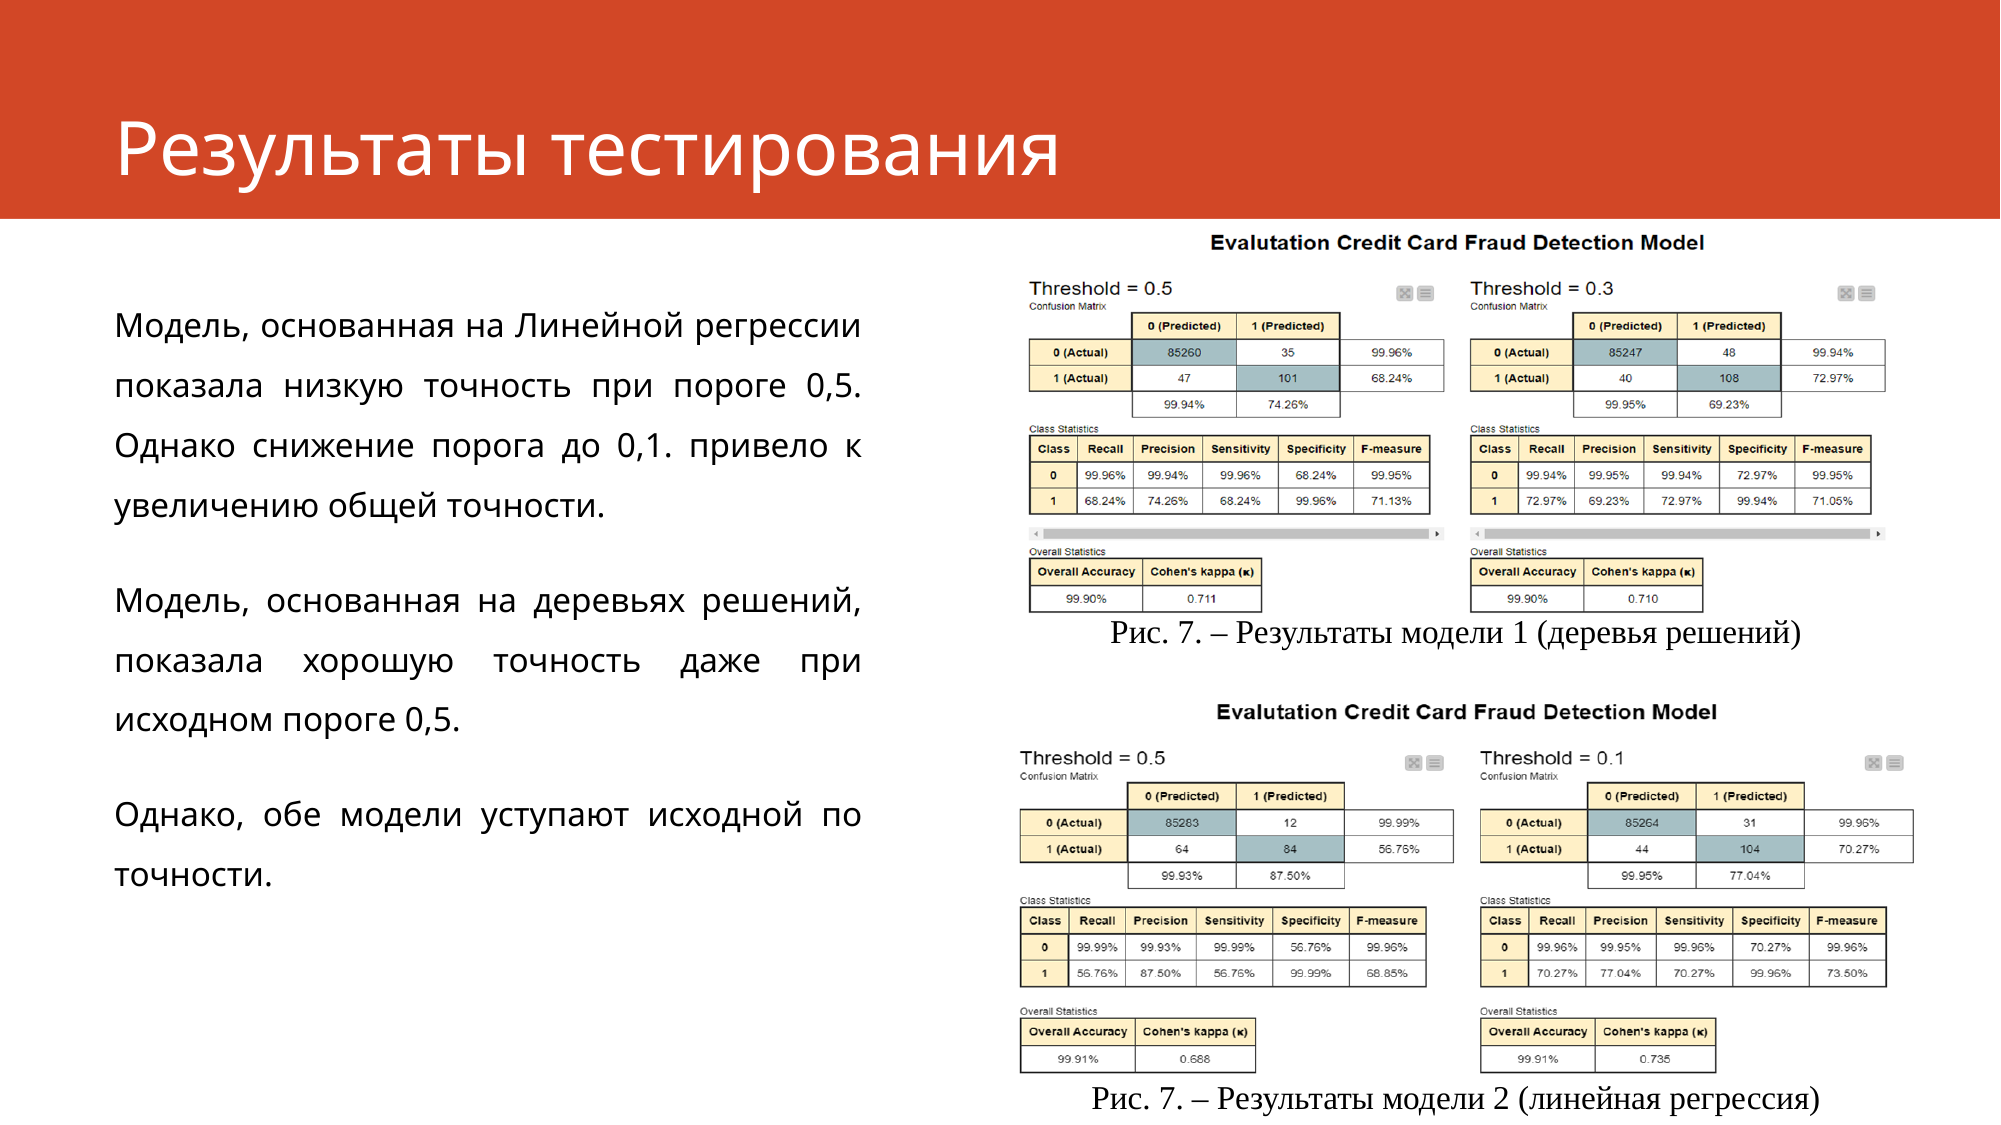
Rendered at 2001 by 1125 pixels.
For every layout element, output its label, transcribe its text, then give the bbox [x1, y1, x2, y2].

picture [990, 220, 1923, 645]
text_box Рис. 7. – Результаты модели 1 (деревья решений) [1095, 645, 1818, 657]
title Результаты тестирования [99, 0, 1863, 199]
picture [990, 695, 1923, 1087]
list Модель, основанная на Линейной регрессии показала низкую точность при пороге 0,5. Однако снижение порога до 0,1. привело к увеличению общей точности. Модель, основанная на деревьях решений, показала хорошую точность даже при исходном пороге 0,5. Однако, обе модели уступают исходной по точности. [99, 276, 879, 997]
text_box Рис. 7. – Результаты модели 2 (линейная регрессия) [1076, 1087, 1837, 1124]
